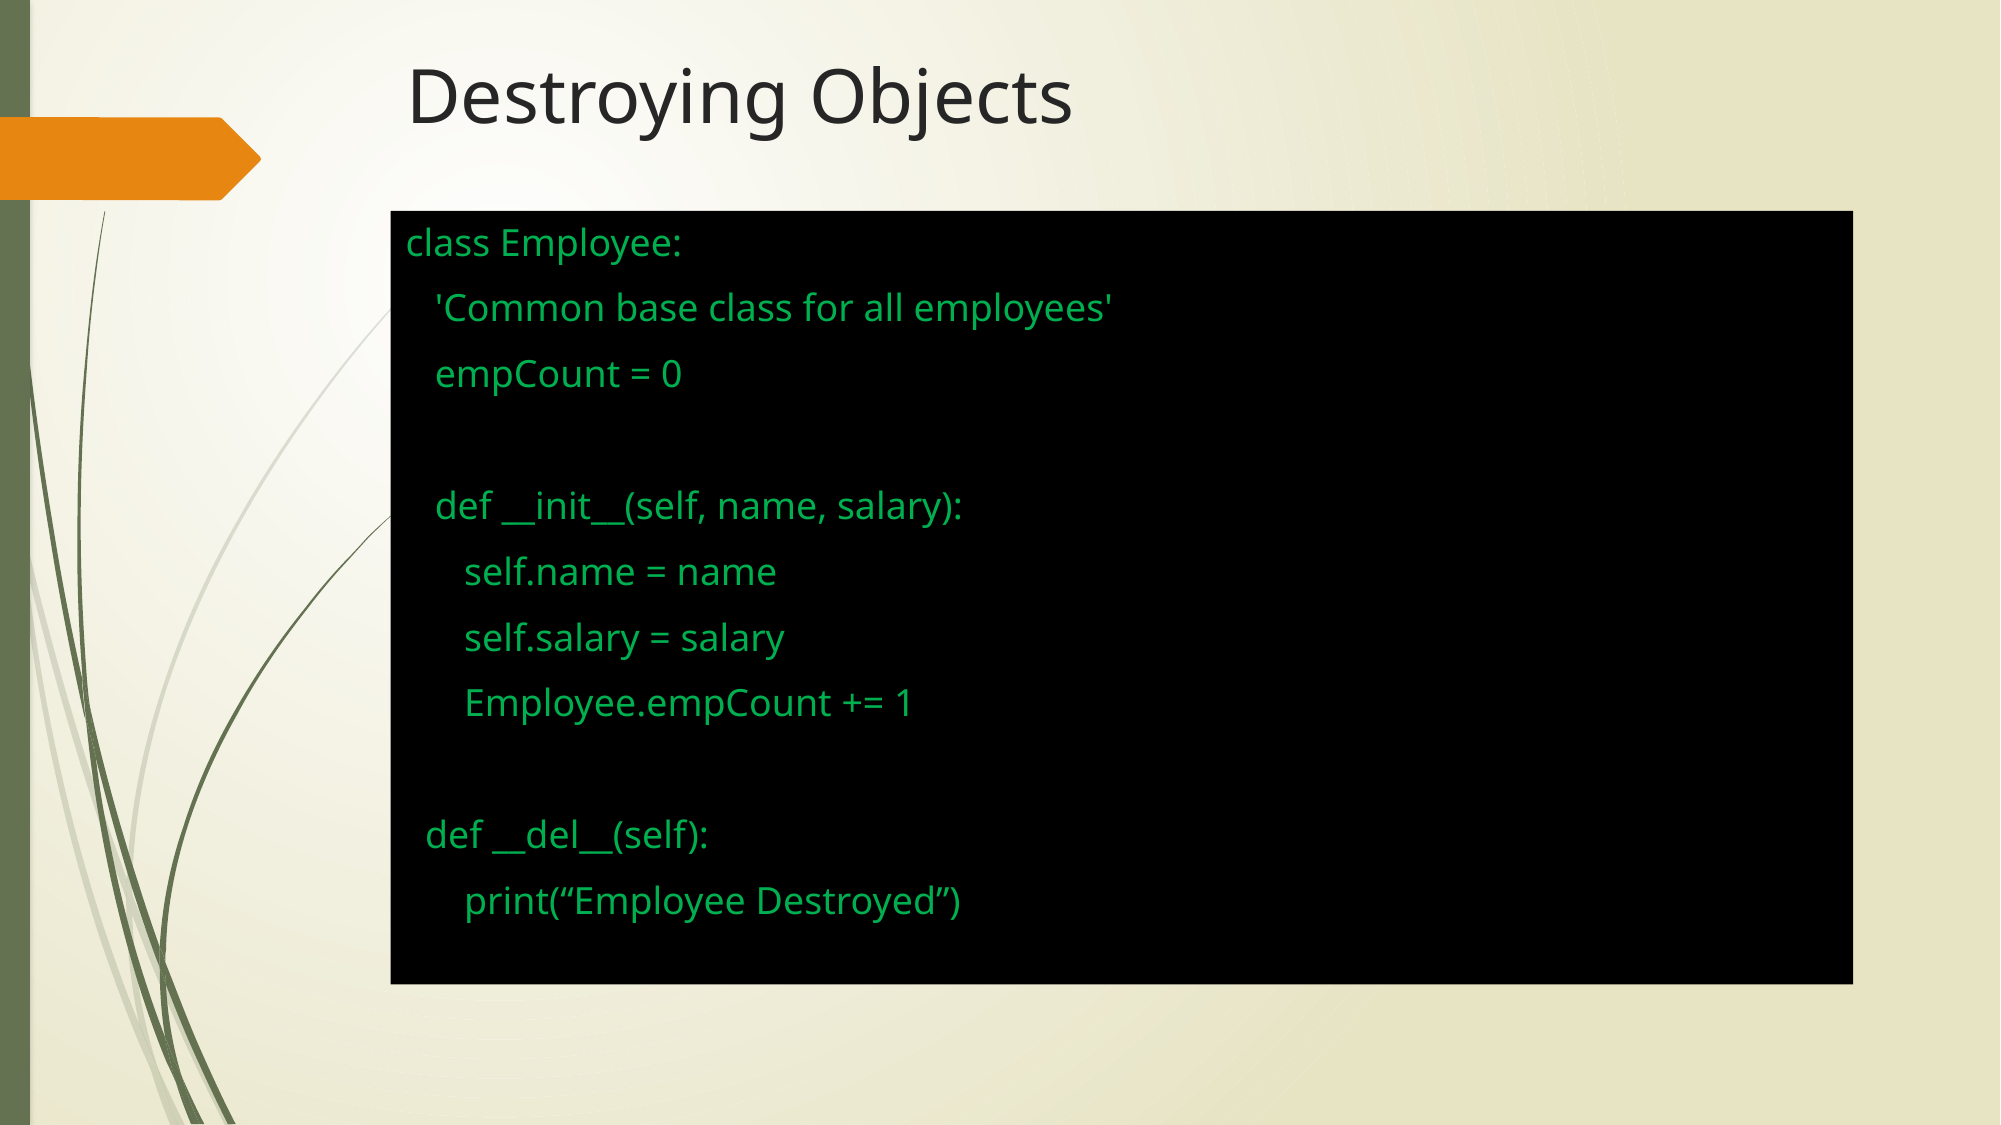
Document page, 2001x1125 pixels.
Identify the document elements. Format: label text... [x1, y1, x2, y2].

title Destroying Objects [391, 41, 1854, 210]
text_box class Employee: 'Common base class for all employees' empCount = 0 def __init__(self, name, salary): self.name = name self.salary = salary Employee.empCount += 1 def __del__(self): print(“Employee Destroyed”) [390, 210, 1854, 985]
